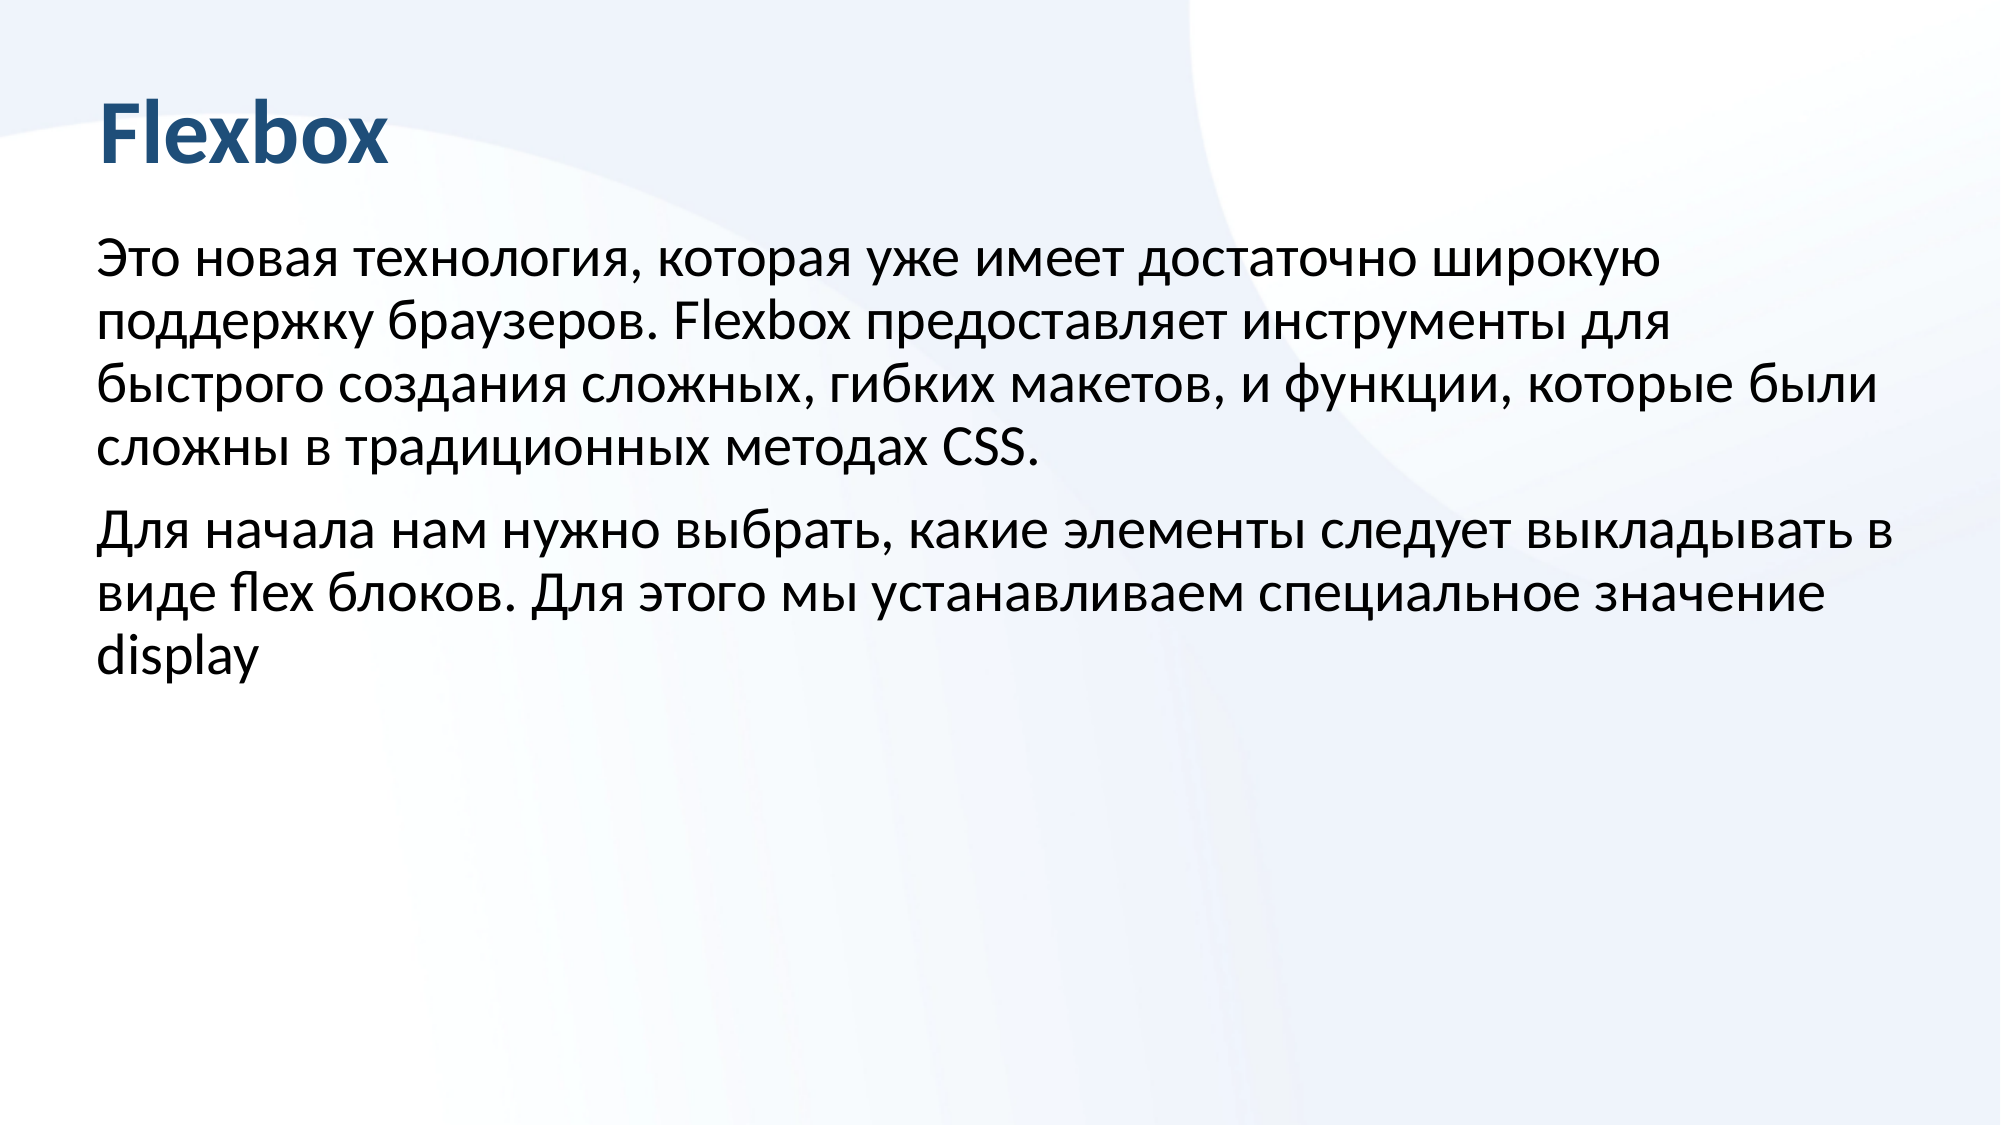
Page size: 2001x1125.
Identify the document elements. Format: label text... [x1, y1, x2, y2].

picture [0, 0, 2001, 1125]
list Это новая технология, которая уже имеет достаточно широкую поддержку браузеров. Flexbox предоставляет инструменты для быстрого создания сложных, гибких макетов, и функции, которые были сложны в традиционных методах CSS. Для начала нам нужно выбрать, какие элементы следует выкладывать в виде flex блоков. Для этого мы устанавливаем специальное значение display [81, 218, 1919, 939]
title Flexbox [84, 24, 1922, 243]
